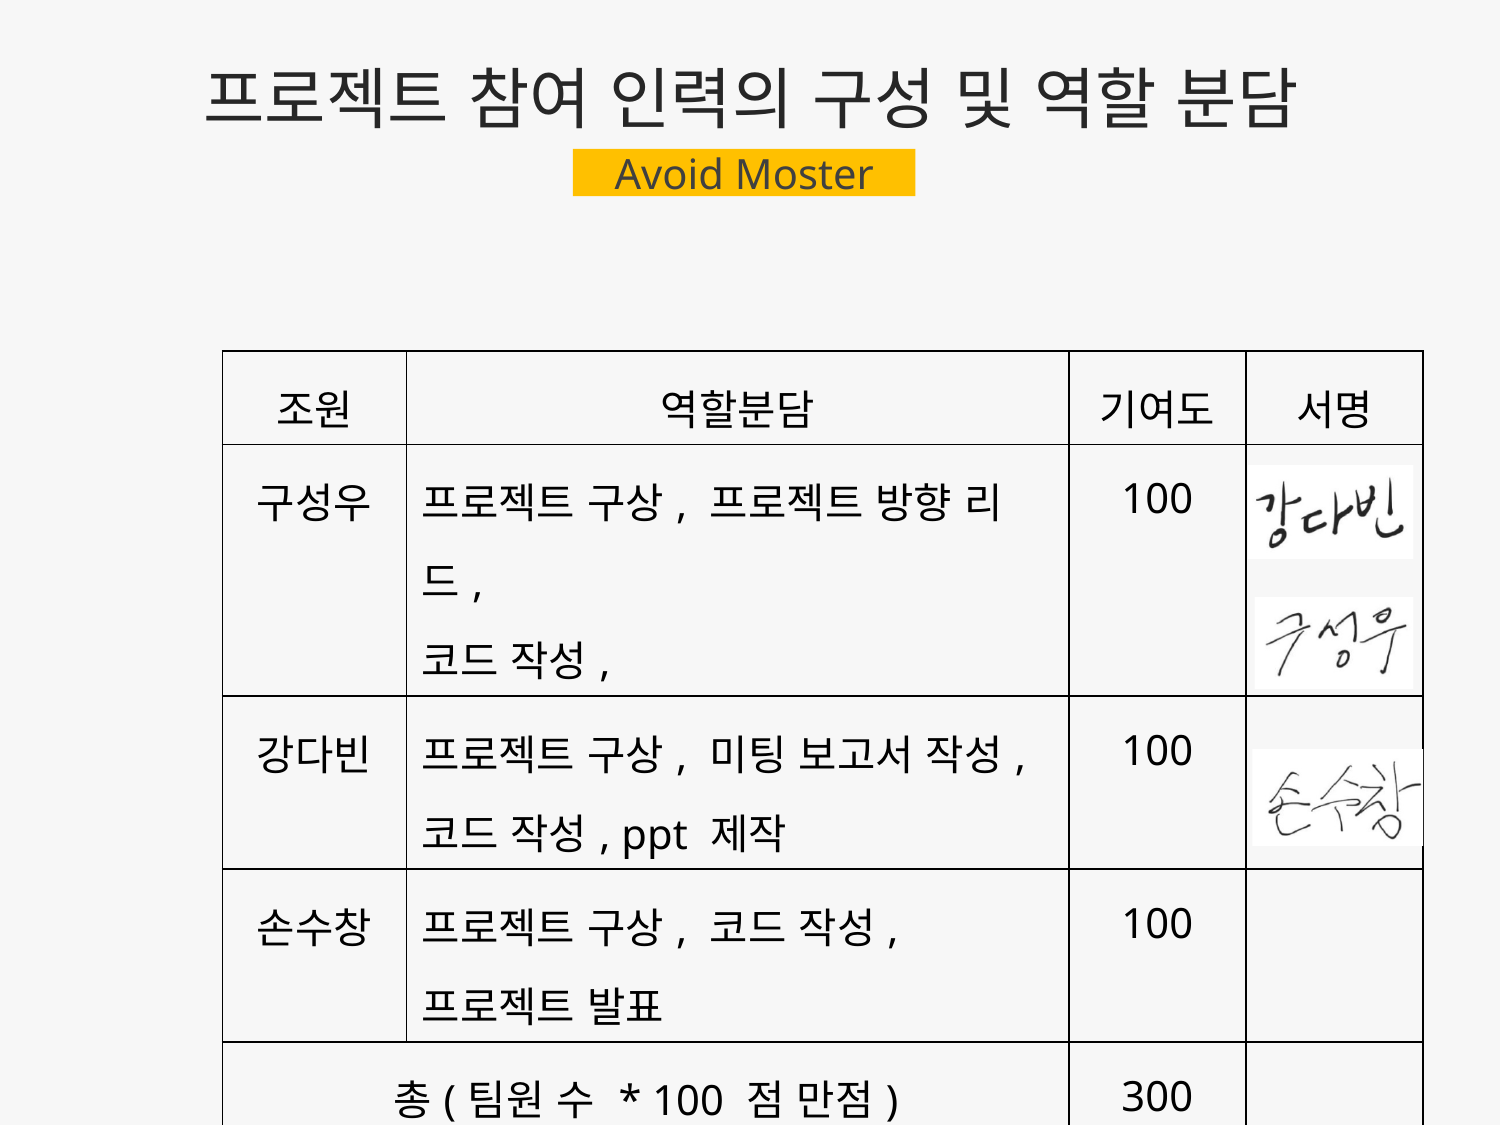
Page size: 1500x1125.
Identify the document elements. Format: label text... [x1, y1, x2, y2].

table_header 서명 [1247, 352, 1422, 444]
table_cell [1247, 870, 1422, 1041]
table_cell [1247, 849, 1422, 868]
picture [1251, 749, 1424, 847]
table_cell 300 [1070, 1043, 1245, 1125]
title 프로젝트 참여 인력의 구성 및 역할 분담 [76, 21, 1427, 173]
table_cell 프로젝트 구상, 프로젝트 방향 리드, 코드 작성, [407, 445, 1068, 695]
table_cell [1247, 697, 1422, 751]
table_cell 100 [1070, 445, 1245, 695]
picture [1254, 597, 1414, 689]
table_cell 100 [1070, 697, 1245, 868]
picture [1247, 464, 1414, 559]
table_cell [1247, 1043, 1422, 1125]
table_header 기여도 [1070, 352, 1245, 444]
table_cell 총(팀원 수 * 100 점 만점) [223, 1043, 1068, 1125]
table_cell 강다빈 [223, 697, 406, 868]
table_cell 손수창 [223, 870, 406, 1041]
table_cell 구성우 [223, 445, 406, 695]
table_cell [1247, 445, 1422, 695]
table_cell 프로젝트 구상, 미팅 보고서 작성, 코드 작성, ppt 제작 [407, 697, 1068, 868]
table_header 조원 [223, 352, 406, 444]
table_header 역할분담 [407, 352, 1068, 444]
table_cell 프로젝트 구상, 코드 작성, 프로젝트 발표 [407, 870, 1068, 1041]
text_box Avoid Moster [571, 173, 917, 198]
table_cell 100 [1070, 870, 1245, 1041]
